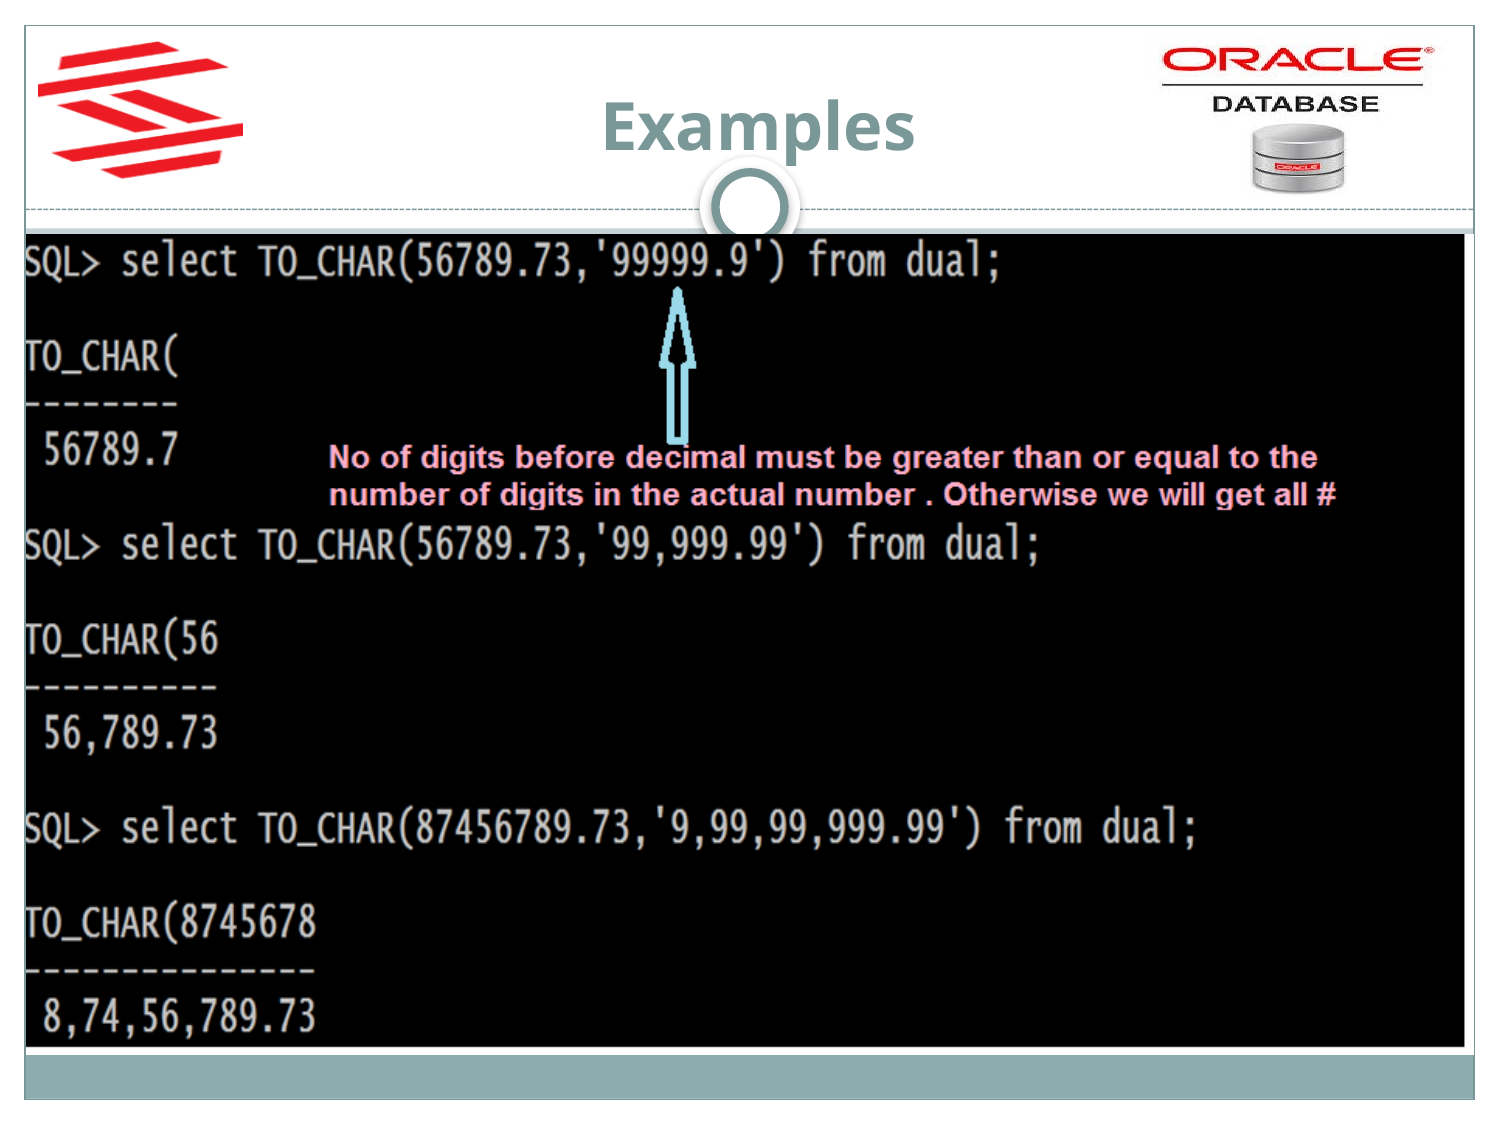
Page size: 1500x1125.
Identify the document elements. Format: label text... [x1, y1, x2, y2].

picture [26, 234, 1474, 1055]
picture [1148, 34, 1453, 200]
picture [37, 40, 243, 185]
title Examples [248, 46, 1141, 172]
